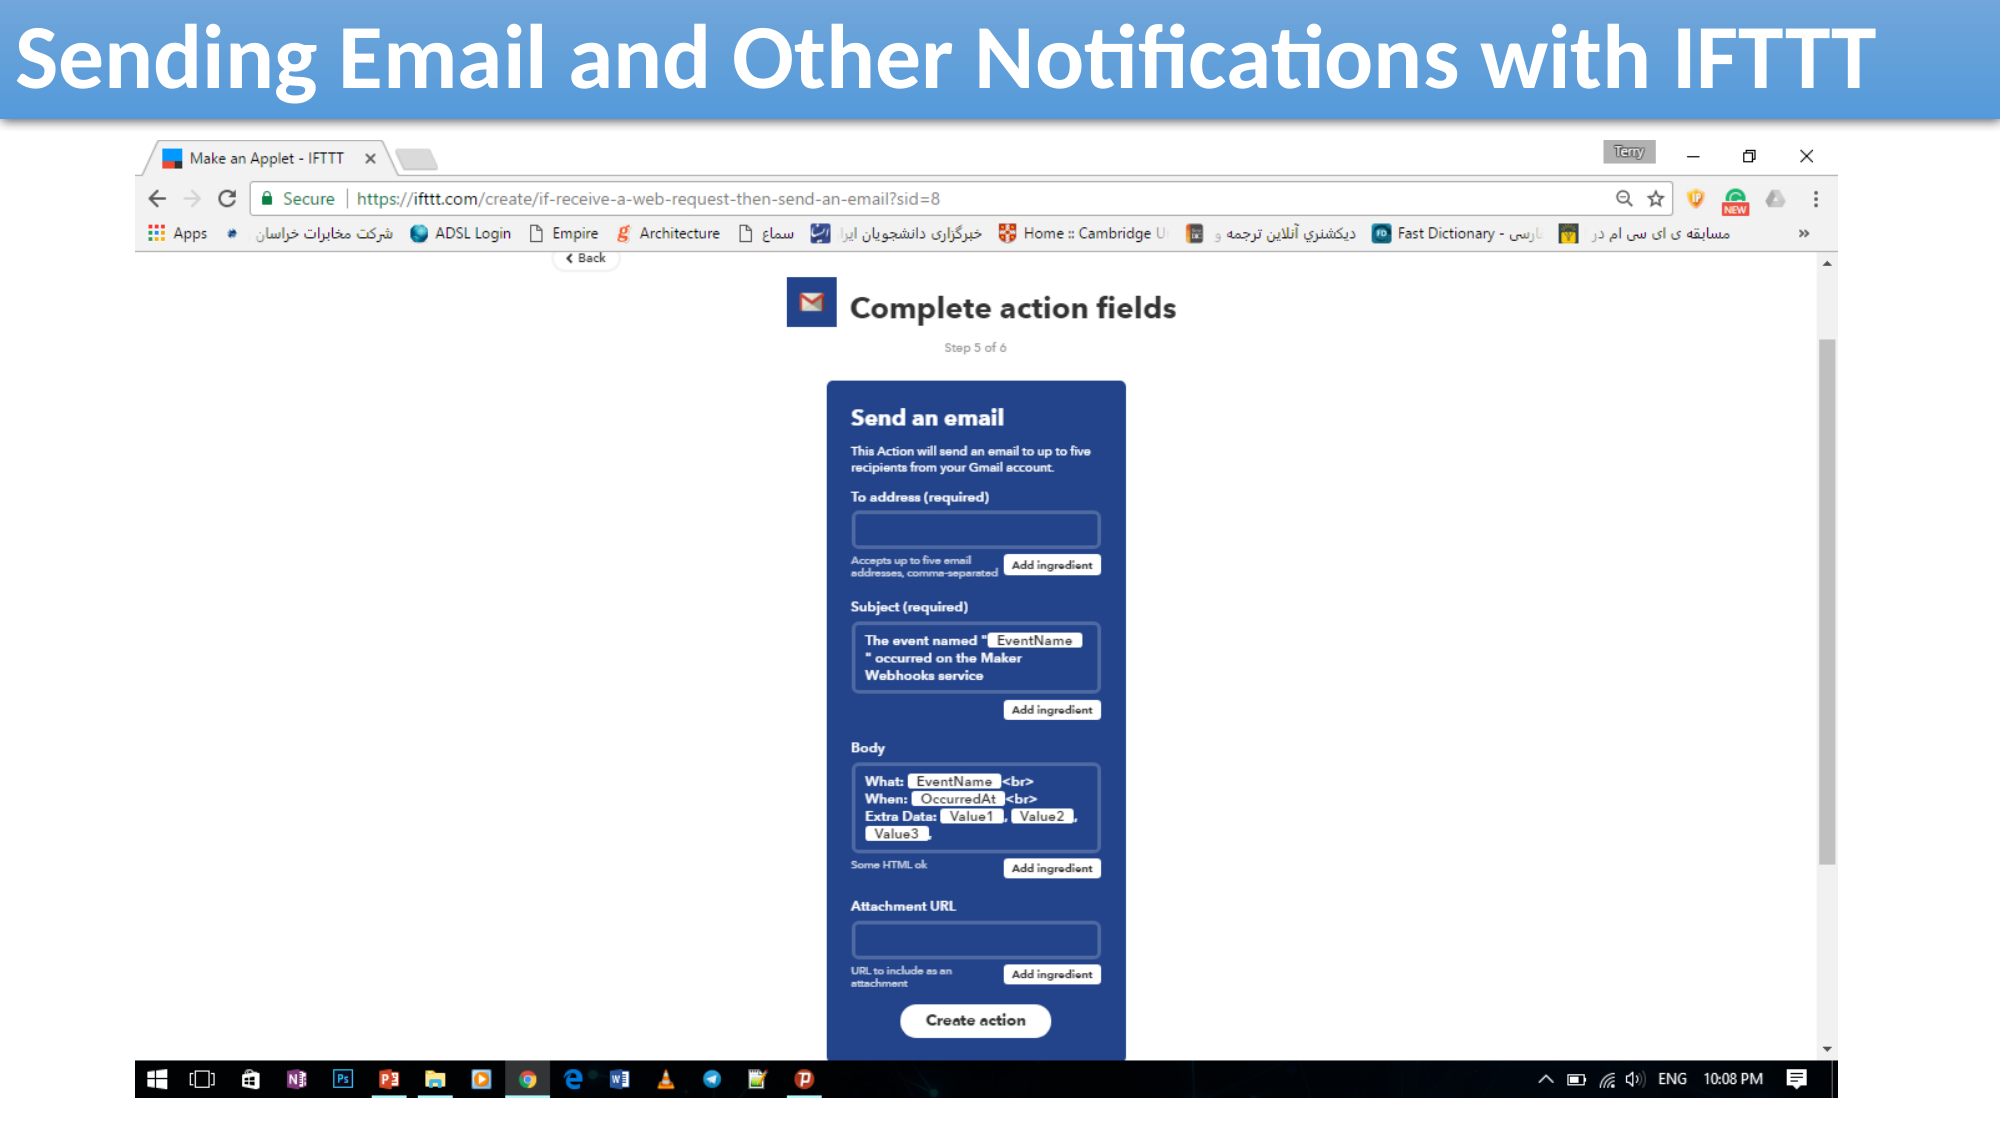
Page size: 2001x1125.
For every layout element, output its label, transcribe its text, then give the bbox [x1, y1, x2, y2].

text_box Sending Email and Other Notifications with IFTTT [0, 0, 10, 119]
text_box Sending Email and Other Notifications with IFTTT [1614, 0, 2000, 119]
text_box [10, 0, 1614, 1019]
picture [135, 140, 1838, 1098]
